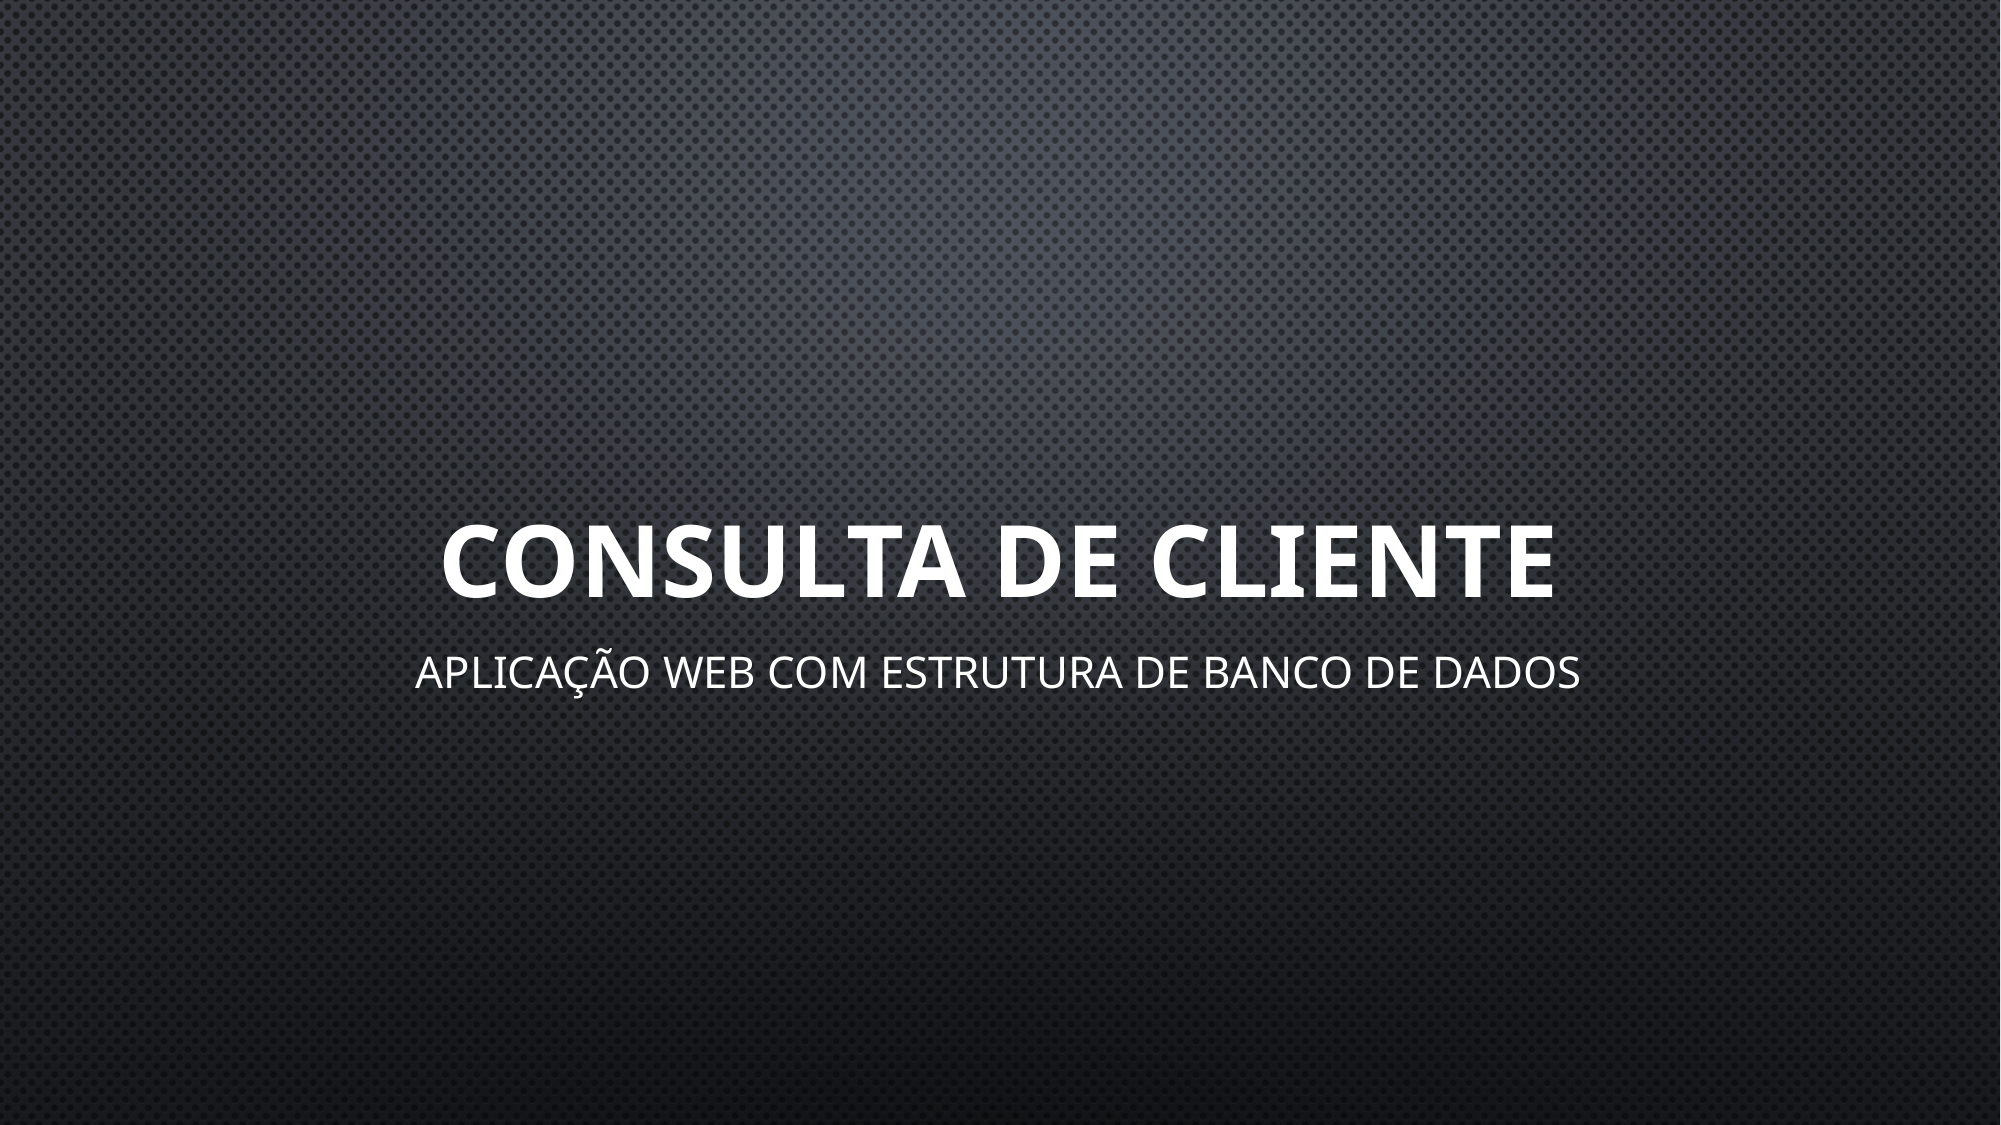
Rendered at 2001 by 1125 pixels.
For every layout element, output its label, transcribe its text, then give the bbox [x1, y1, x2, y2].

subtitle Aplicação web com estrutura de banco de dados [287, 637, 1711, 950]
title Consulta de cliente [287, 99, 1711, 625]
